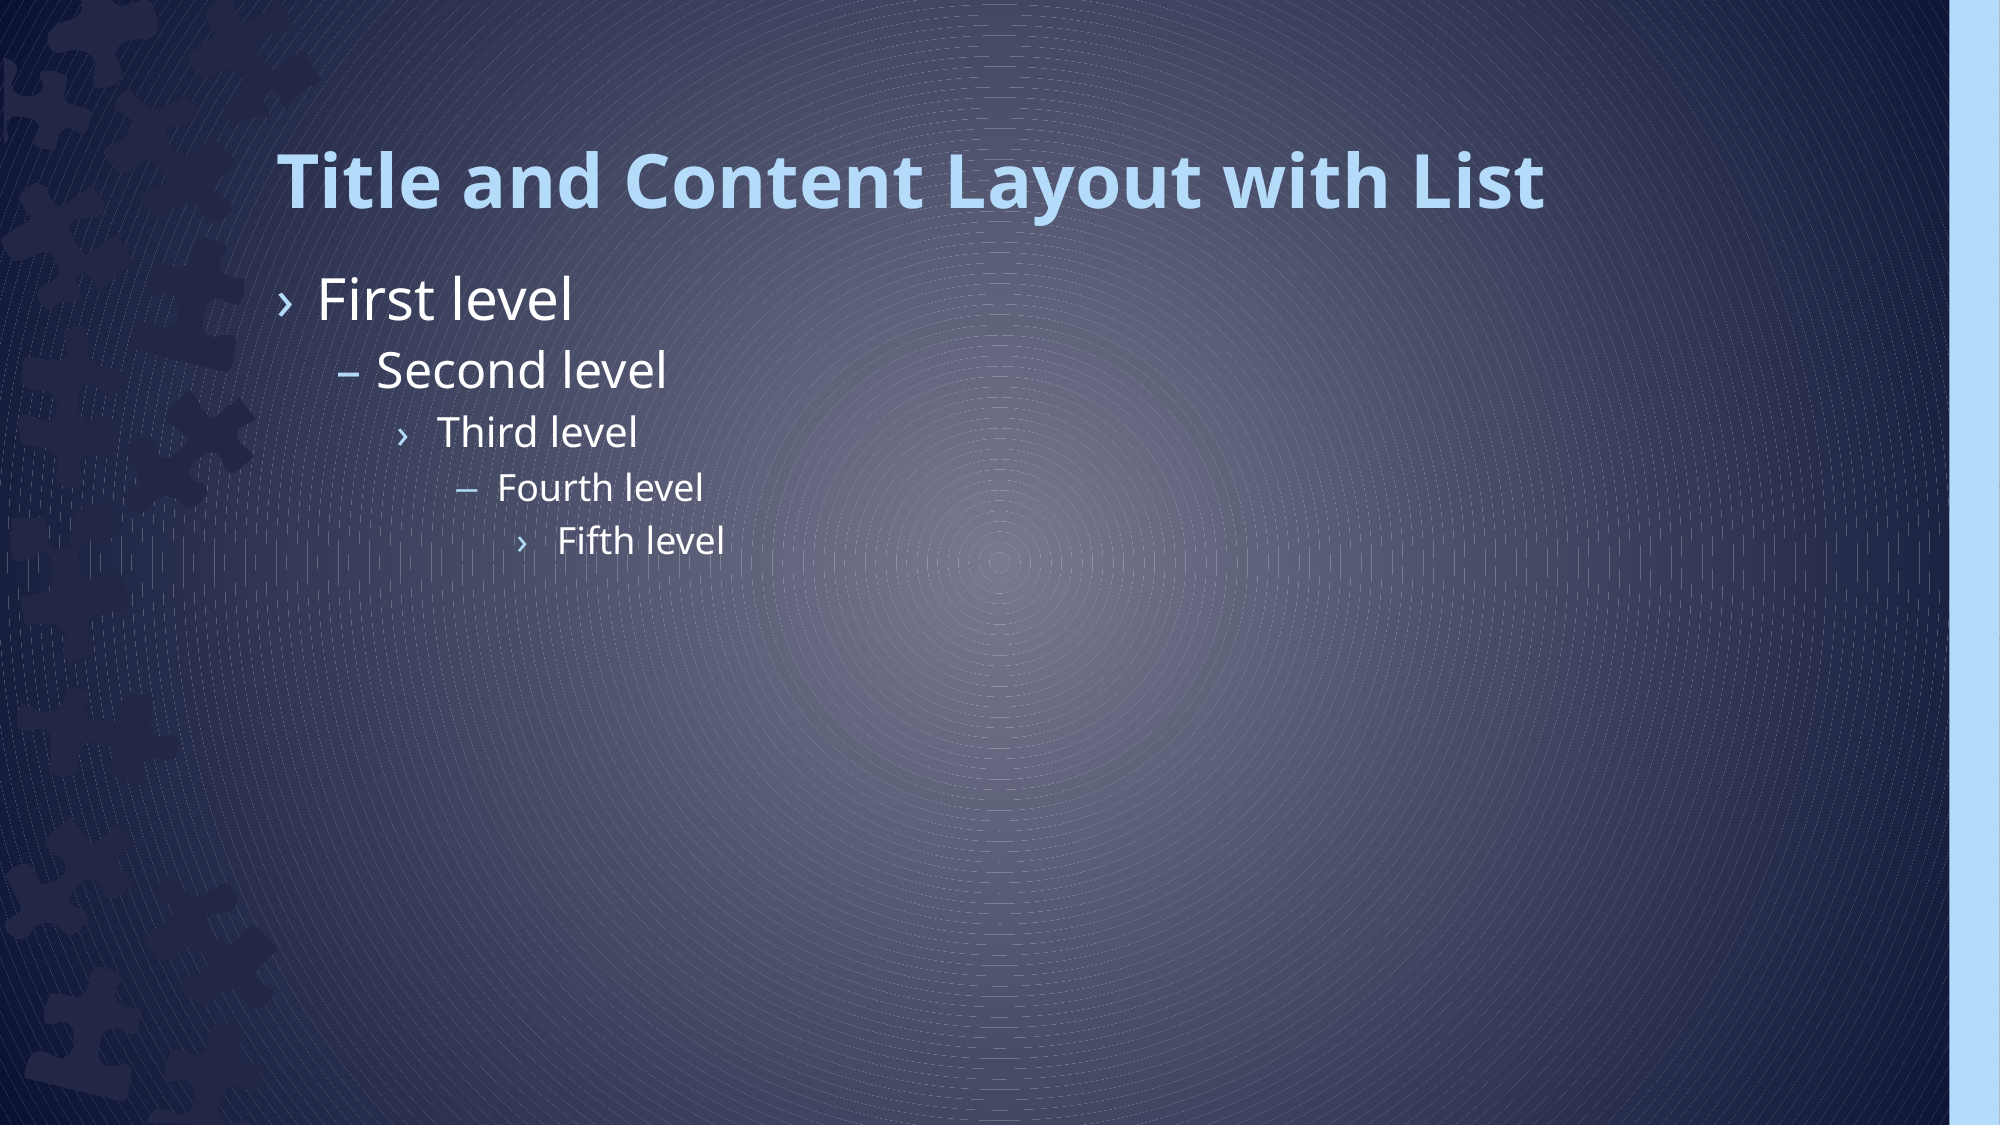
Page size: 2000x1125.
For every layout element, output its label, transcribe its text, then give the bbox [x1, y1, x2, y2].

list First level Second level Third level Fourth level Fifth level [261, 262, 1867, 1013]
title Title and Content Layout with List [261, 29, 1867, 233]
